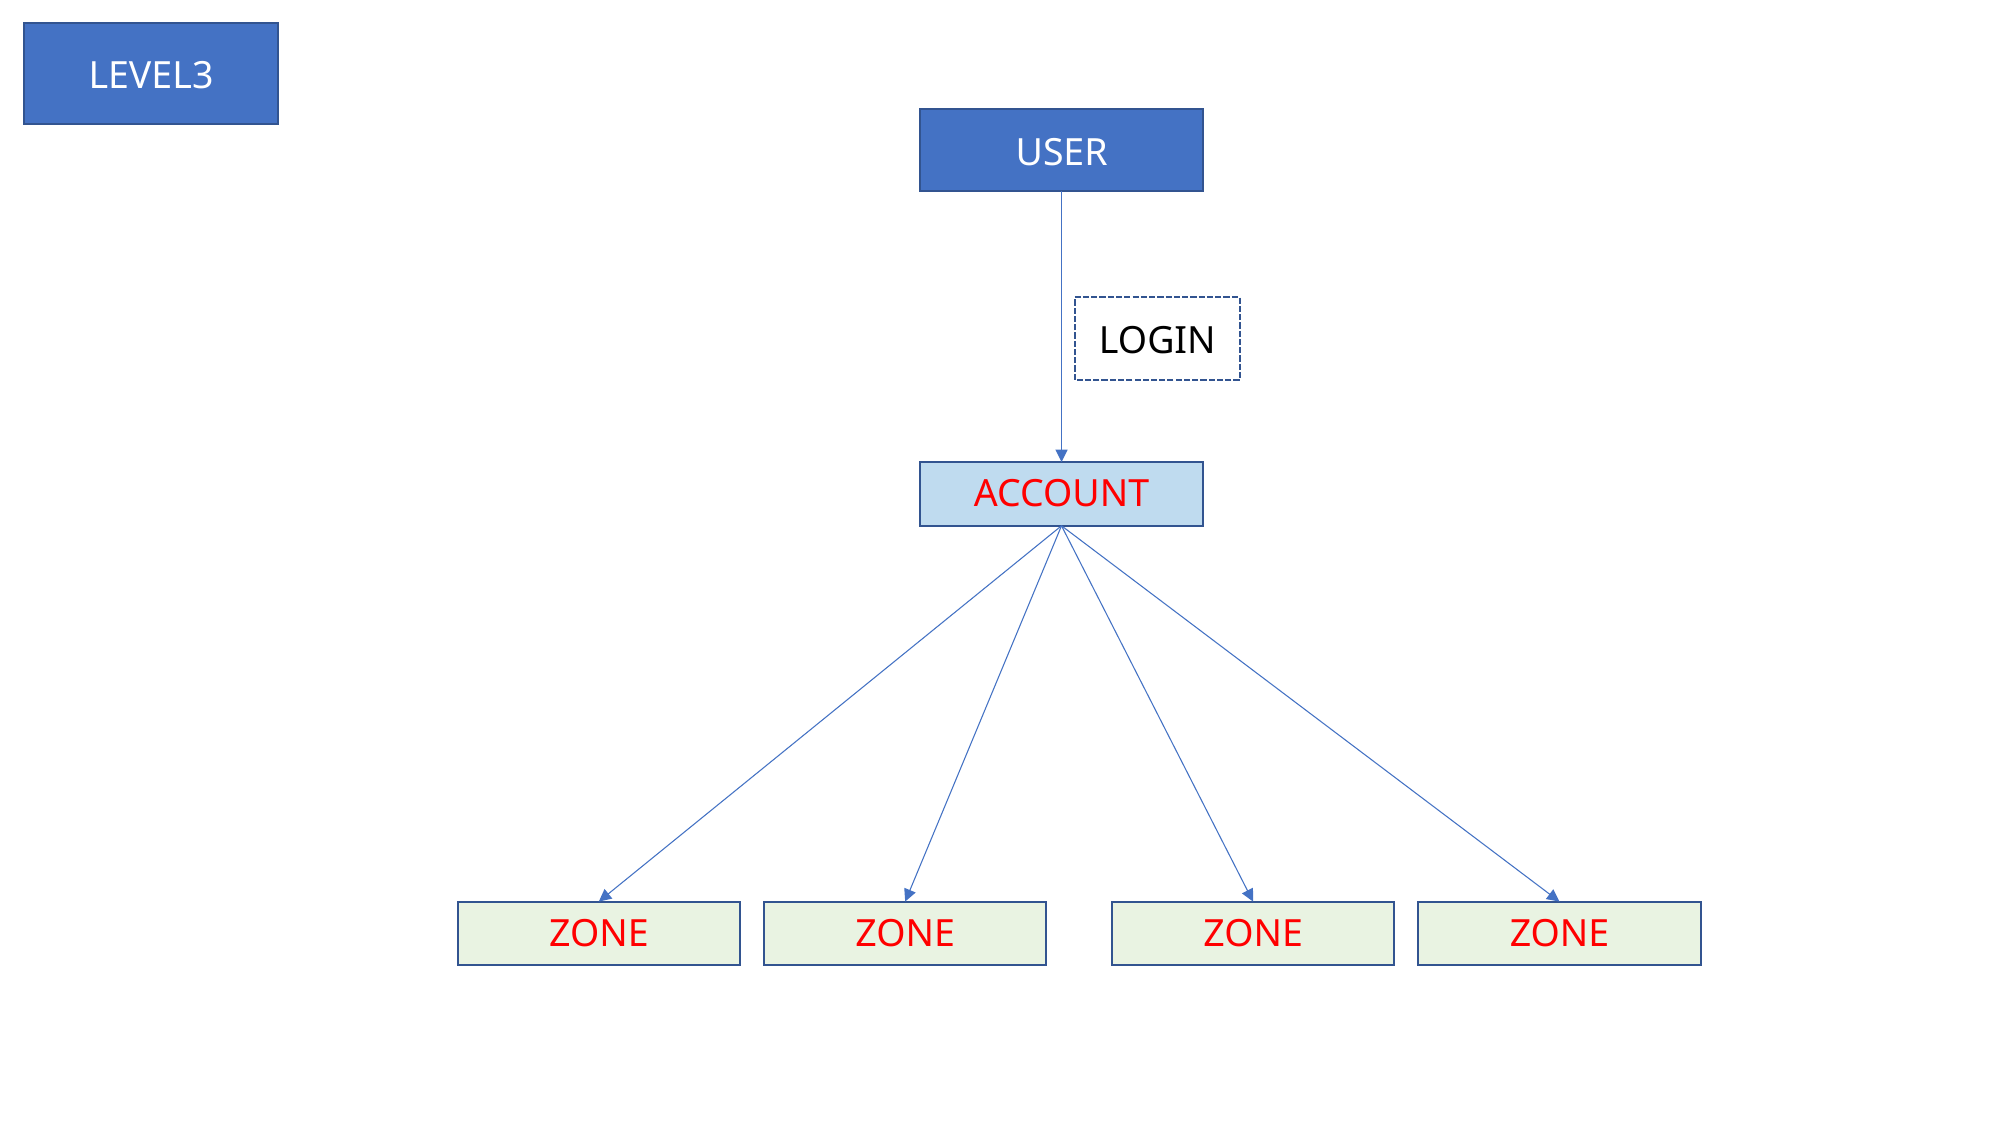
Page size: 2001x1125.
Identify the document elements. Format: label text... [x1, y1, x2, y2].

text_box ZONE [1111, 902, 1395, 966]
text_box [905, 525, 1061, 902]
text_box ACCOUNT [919, 461, 1204, 525]
text_box ZONE [457, 901, 741, 966]
text_box USER [919, 108, 1204, 192]
text_box ZONE [763, 902, 1047, 966]
text_box LOGIN [1074, 296, 1241, 381]
text_box LEVEL3 [23, 22, 279, 125]
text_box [598, 525, 905, 902]
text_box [1061, 525, 1560, 902]
text_box ZONE [1417, 901, 1702, 966]
